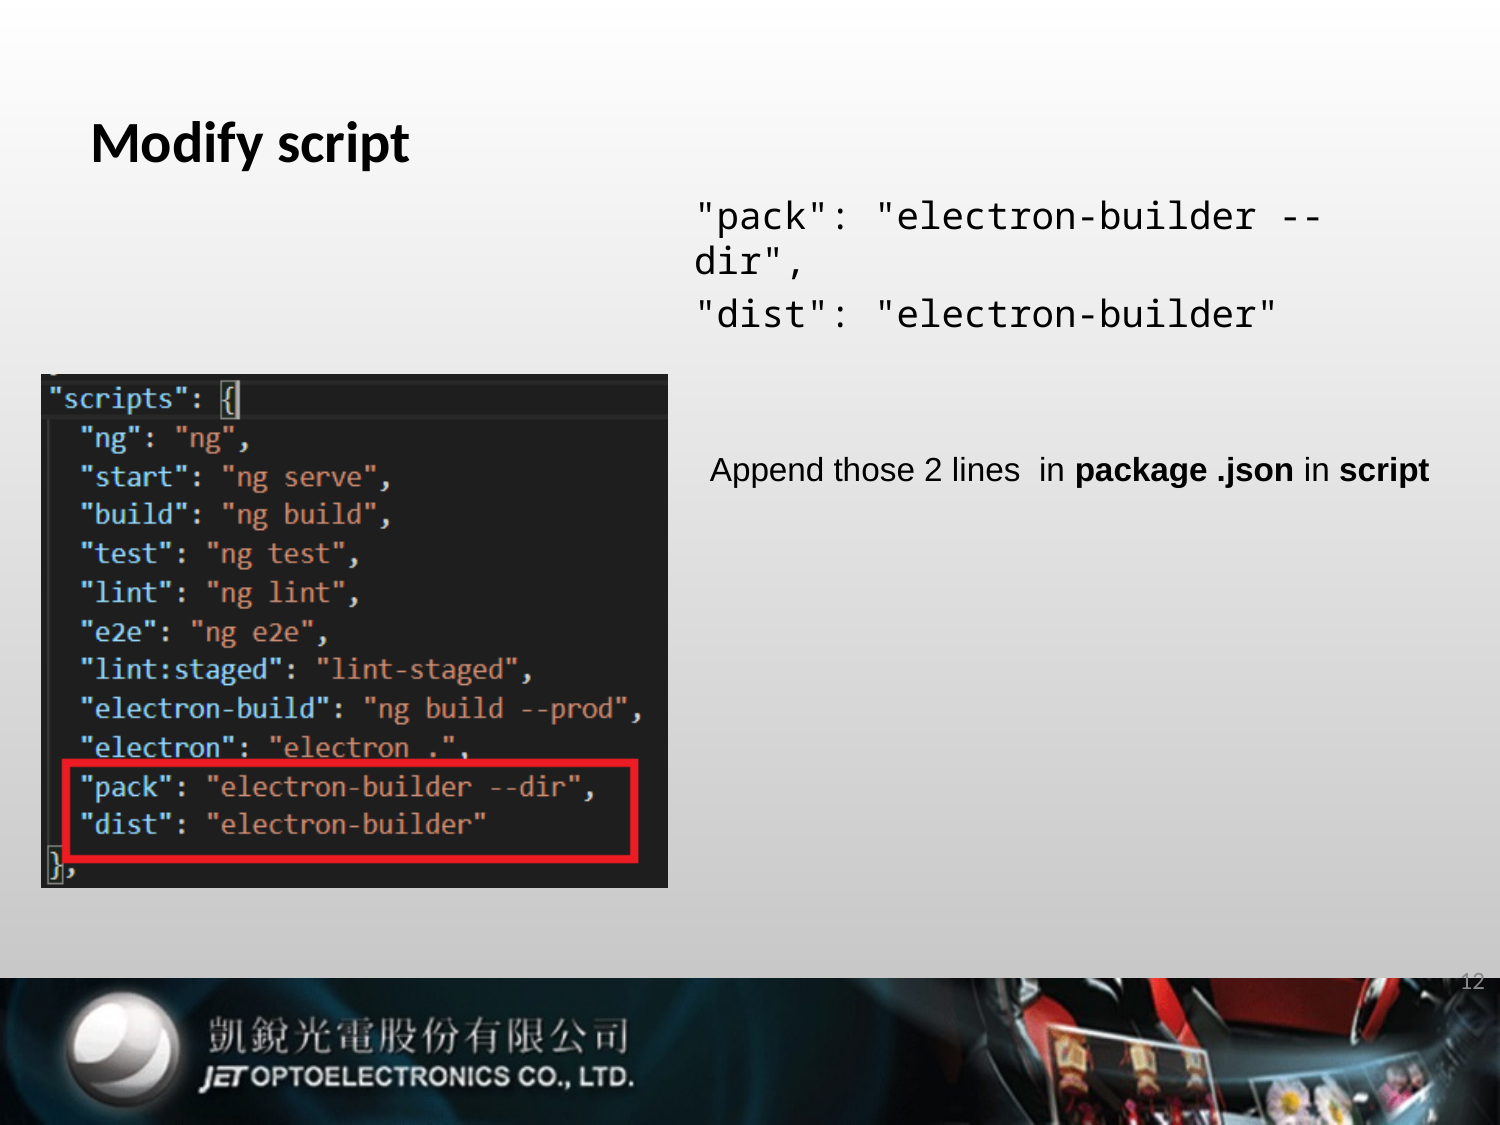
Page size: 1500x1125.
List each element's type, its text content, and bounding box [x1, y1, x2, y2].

picture [41, 374, 668, 889]
picture [0, 978, 1500, 1125]
text_box Append those 2 lines in package .json in script [695, 440, 1445, 496]
list "pack": "electron-builder --dir", "dist": "electron-builder" [678, 184, 1424, 327]
title Modify script [74, 44, 1426, 233]
slide_number 12 [1149, 949, 1500, 1010]
